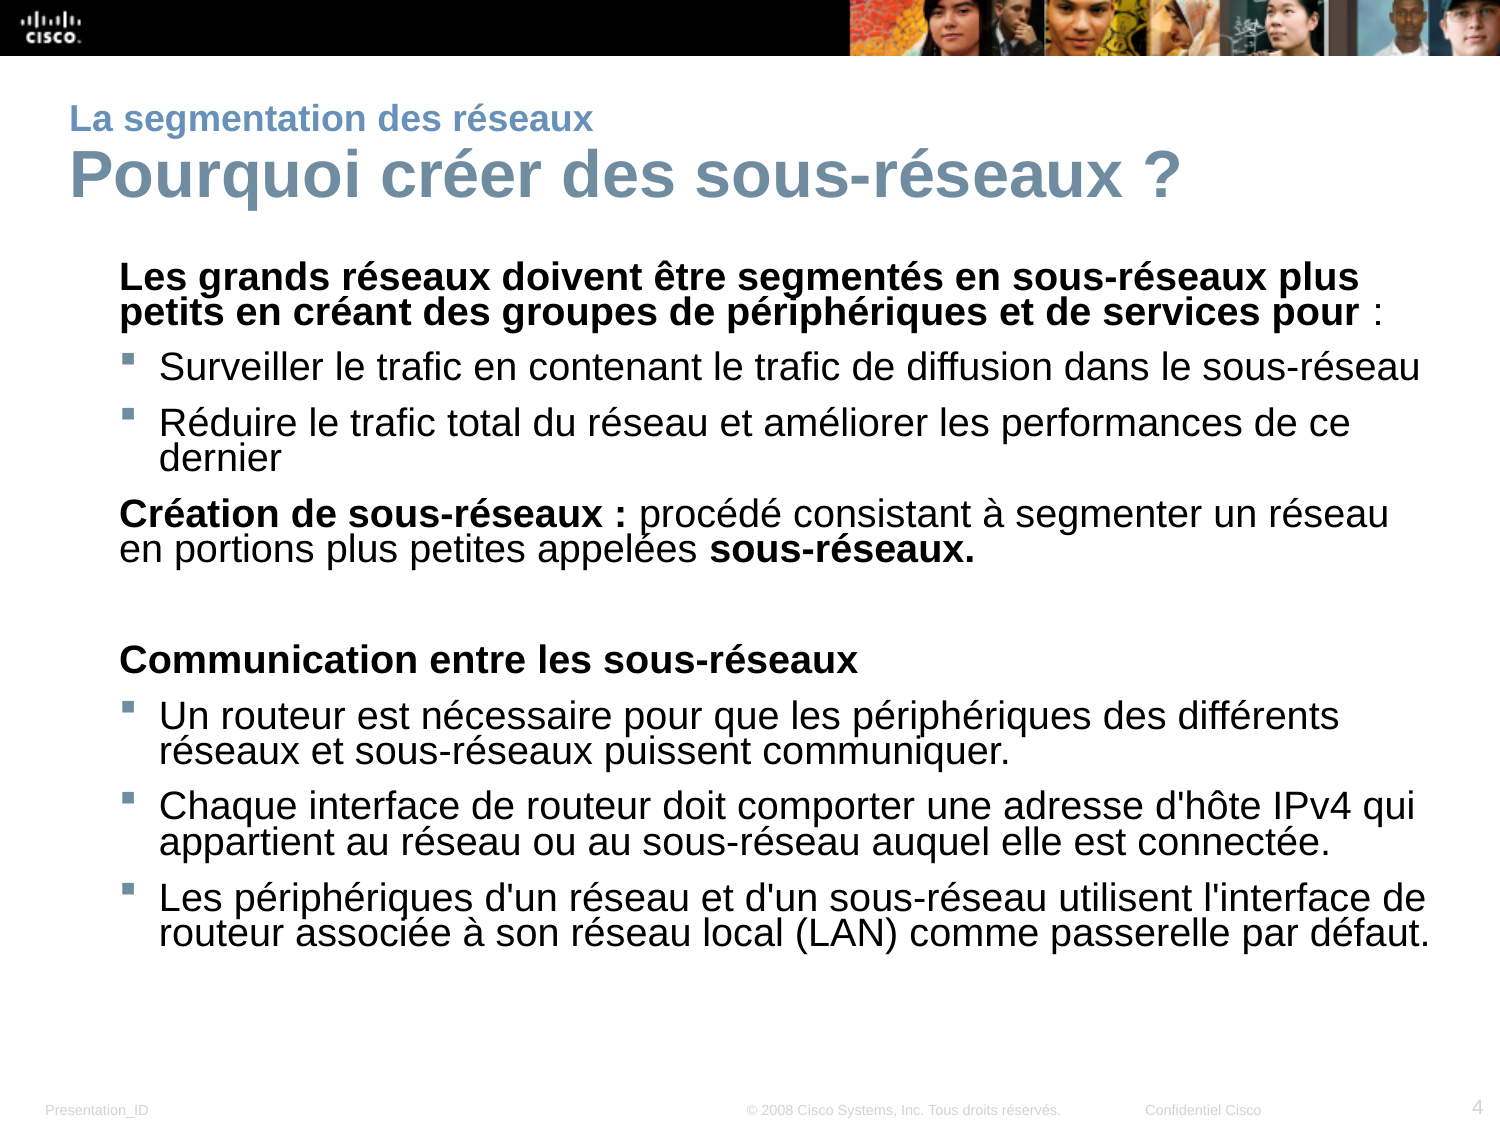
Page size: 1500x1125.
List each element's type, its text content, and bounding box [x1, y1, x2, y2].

list Les grands réseaux doivent être segmentés en sous-réseaux plus petits en créant des groupes de périphériques et de services pour : Surveiller le trafic en contenant le trafic de diffusion dans le sous-réseau Réduire le trafic total du réseau et améliorer les performances de ce dernier Création de sous-réseaux : procédé consistant à segmenter un réseau en portions plus petites appelées sous-réseaux. Communication entre les sous-réseaux Un routeur est nécessaire pour que les périphériques des différents réseaux et sous-réseaux puissent communiquer. Chaque interface de routeur doit comporter une adresse d'hôte IPv4 qui appartient au réseau ou au sous-réseau auquel elle est connectée. Les périphériques d'un réseau et d'un sous-réseau utilisent l'interface de routeur associée à son réseau local (LAN) comme passerelle par défaut. [105, 254, 1452, 1076]
title La segmentation des réseaux Pourquoi créer des sous-réseaux ? [55, 80, 1393, 219]
picture [0, 0, 1500, 56]
